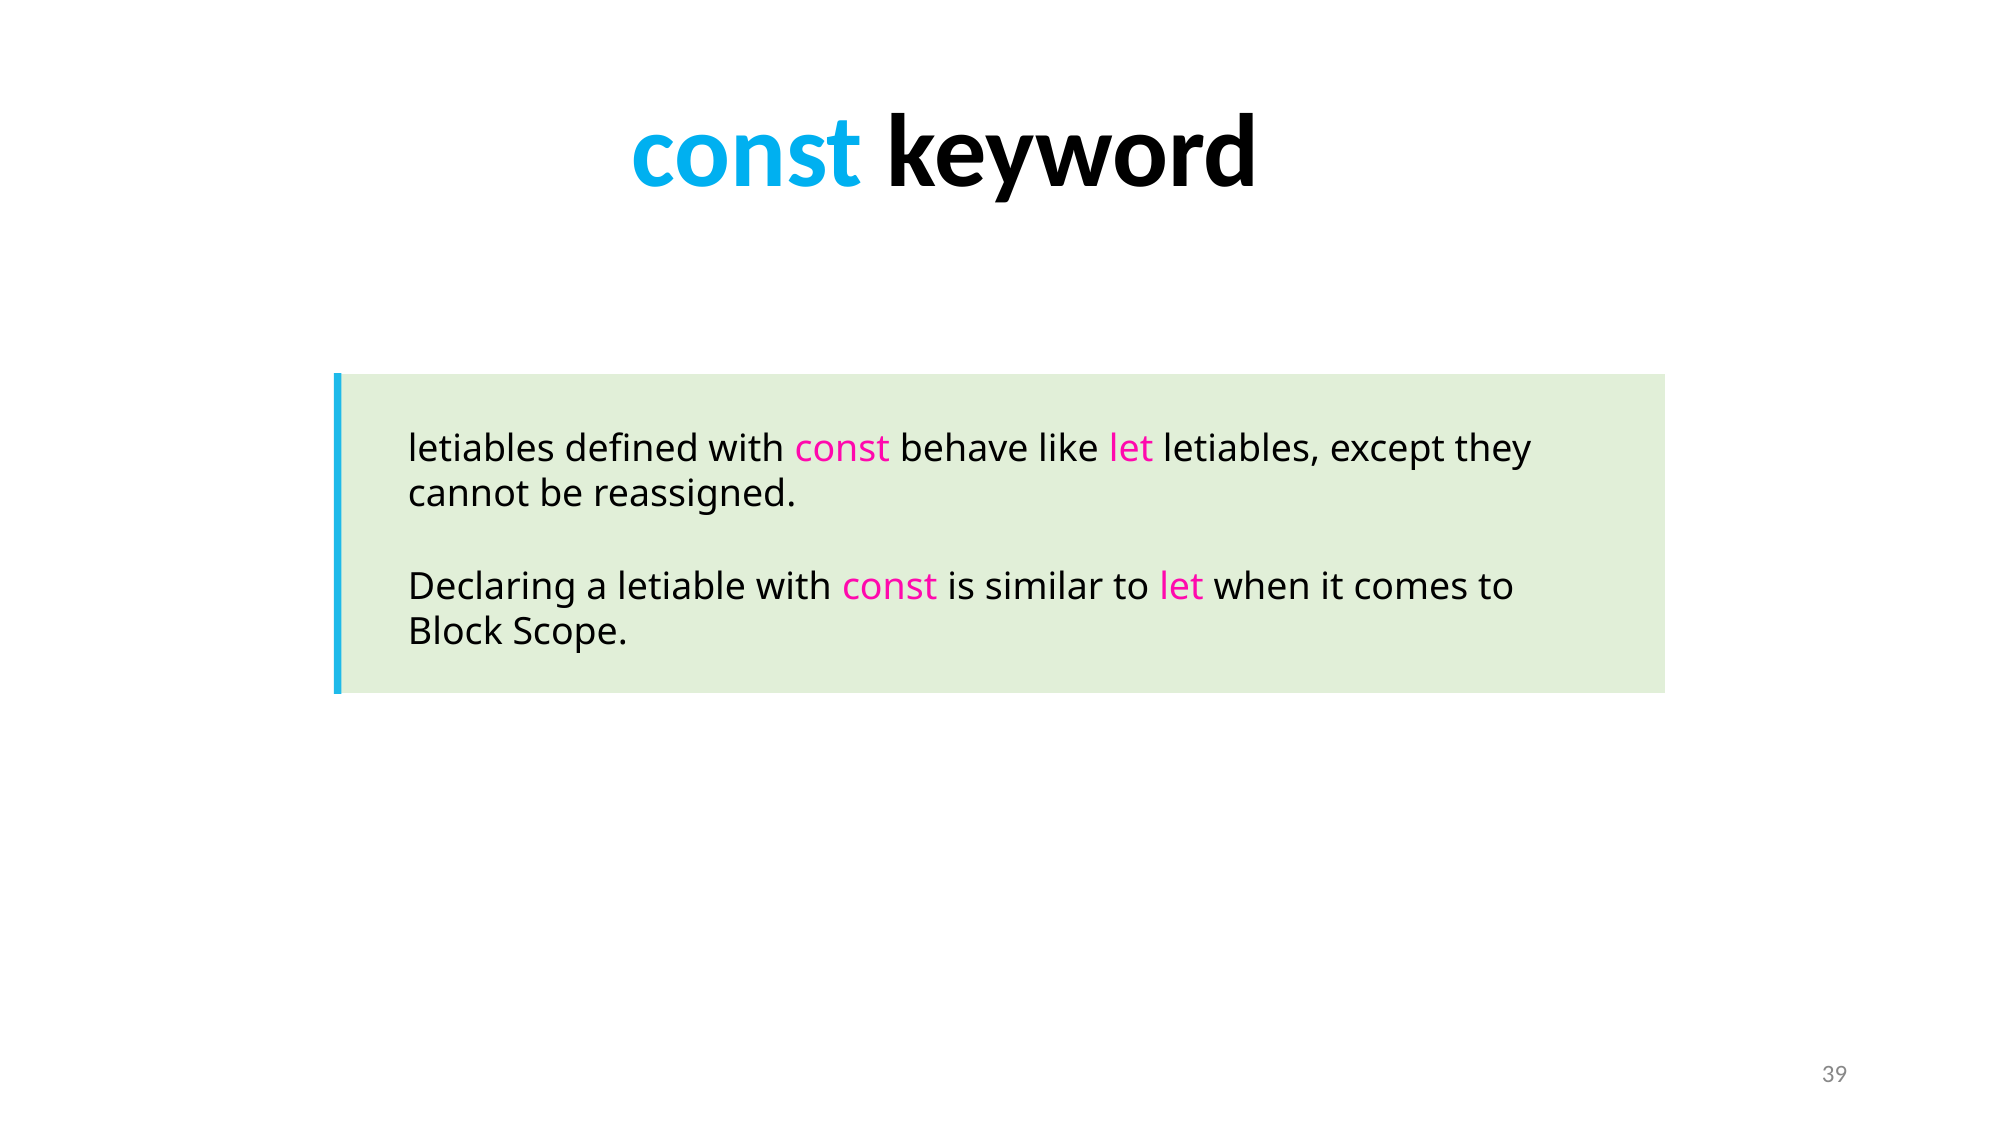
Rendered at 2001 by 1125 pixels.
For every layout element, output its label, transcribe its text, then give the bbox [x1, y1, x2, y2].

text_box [333, 372, 1667, 695]
text_box const keyword [616, 74, 1294, 215]
slide_number 39 [1412, 1042, 1863, 1103]
